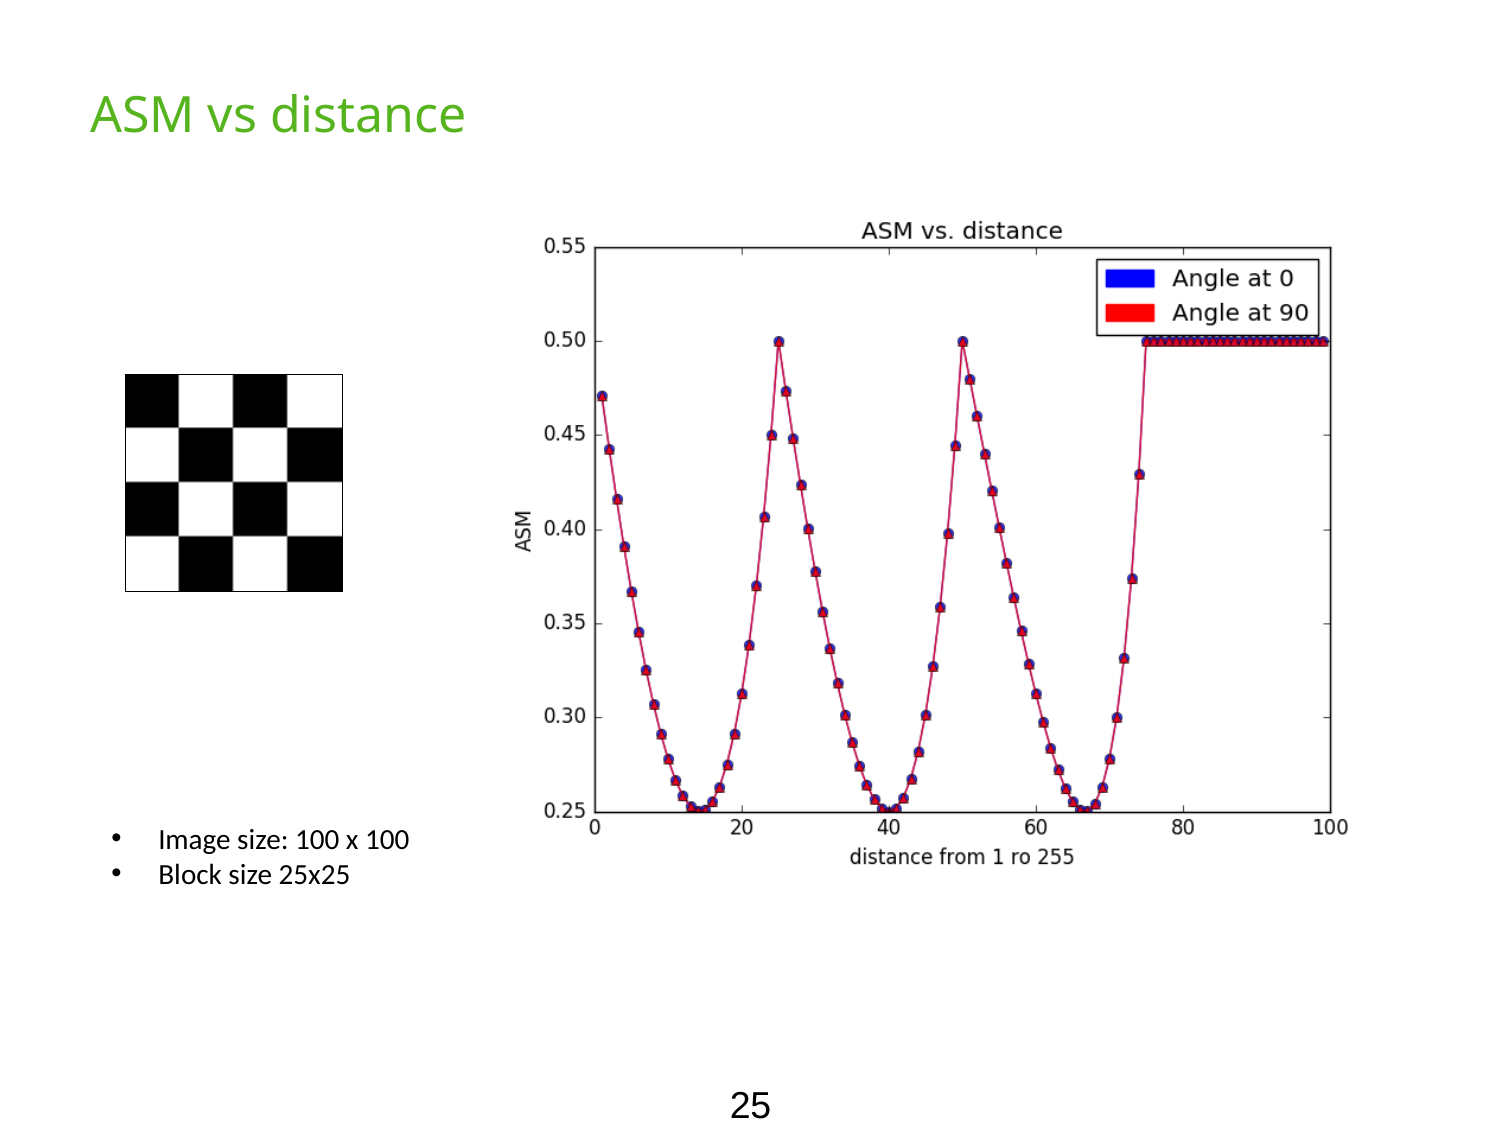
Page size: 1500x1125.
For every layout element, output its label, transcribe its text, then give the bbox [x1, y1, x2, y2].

picture [476, 175, 1426, 882]
text_box ASM vs distance [74, 65, 1425, 151]
picture [125, 374, 342, 591]
text_box Image size: 100 x 100 Block size 25x25 [96, 812, 1204, 898]
slide_number 25 [699, 1085, 802, 1122]
